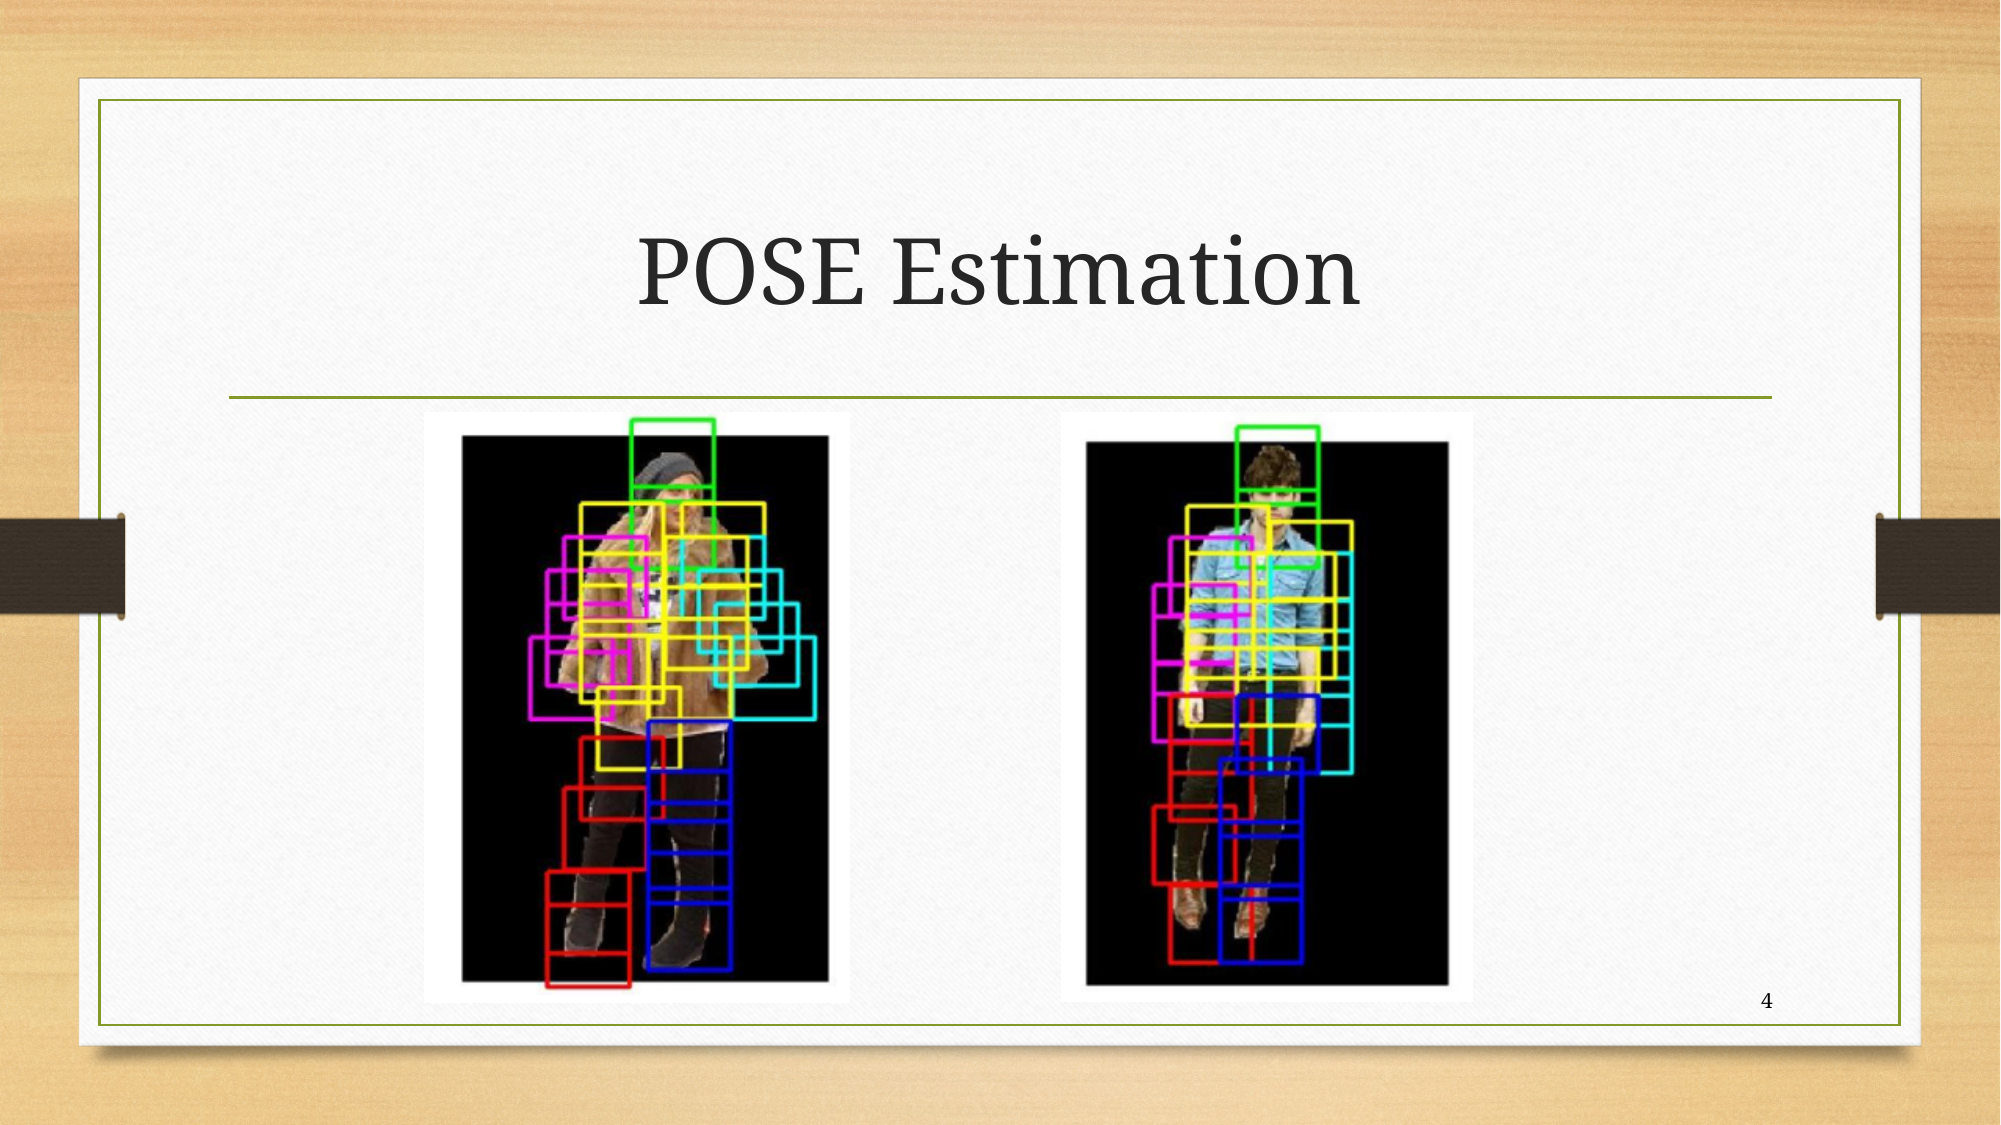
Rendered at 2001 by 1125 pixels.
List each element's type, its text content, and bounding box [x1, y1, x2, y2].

slide_number 4 [1698, 979, 1788, 1025]
title POSE Estimation [212, 161, 1788, 375]
picture [0, 0, 2001, 1125]
